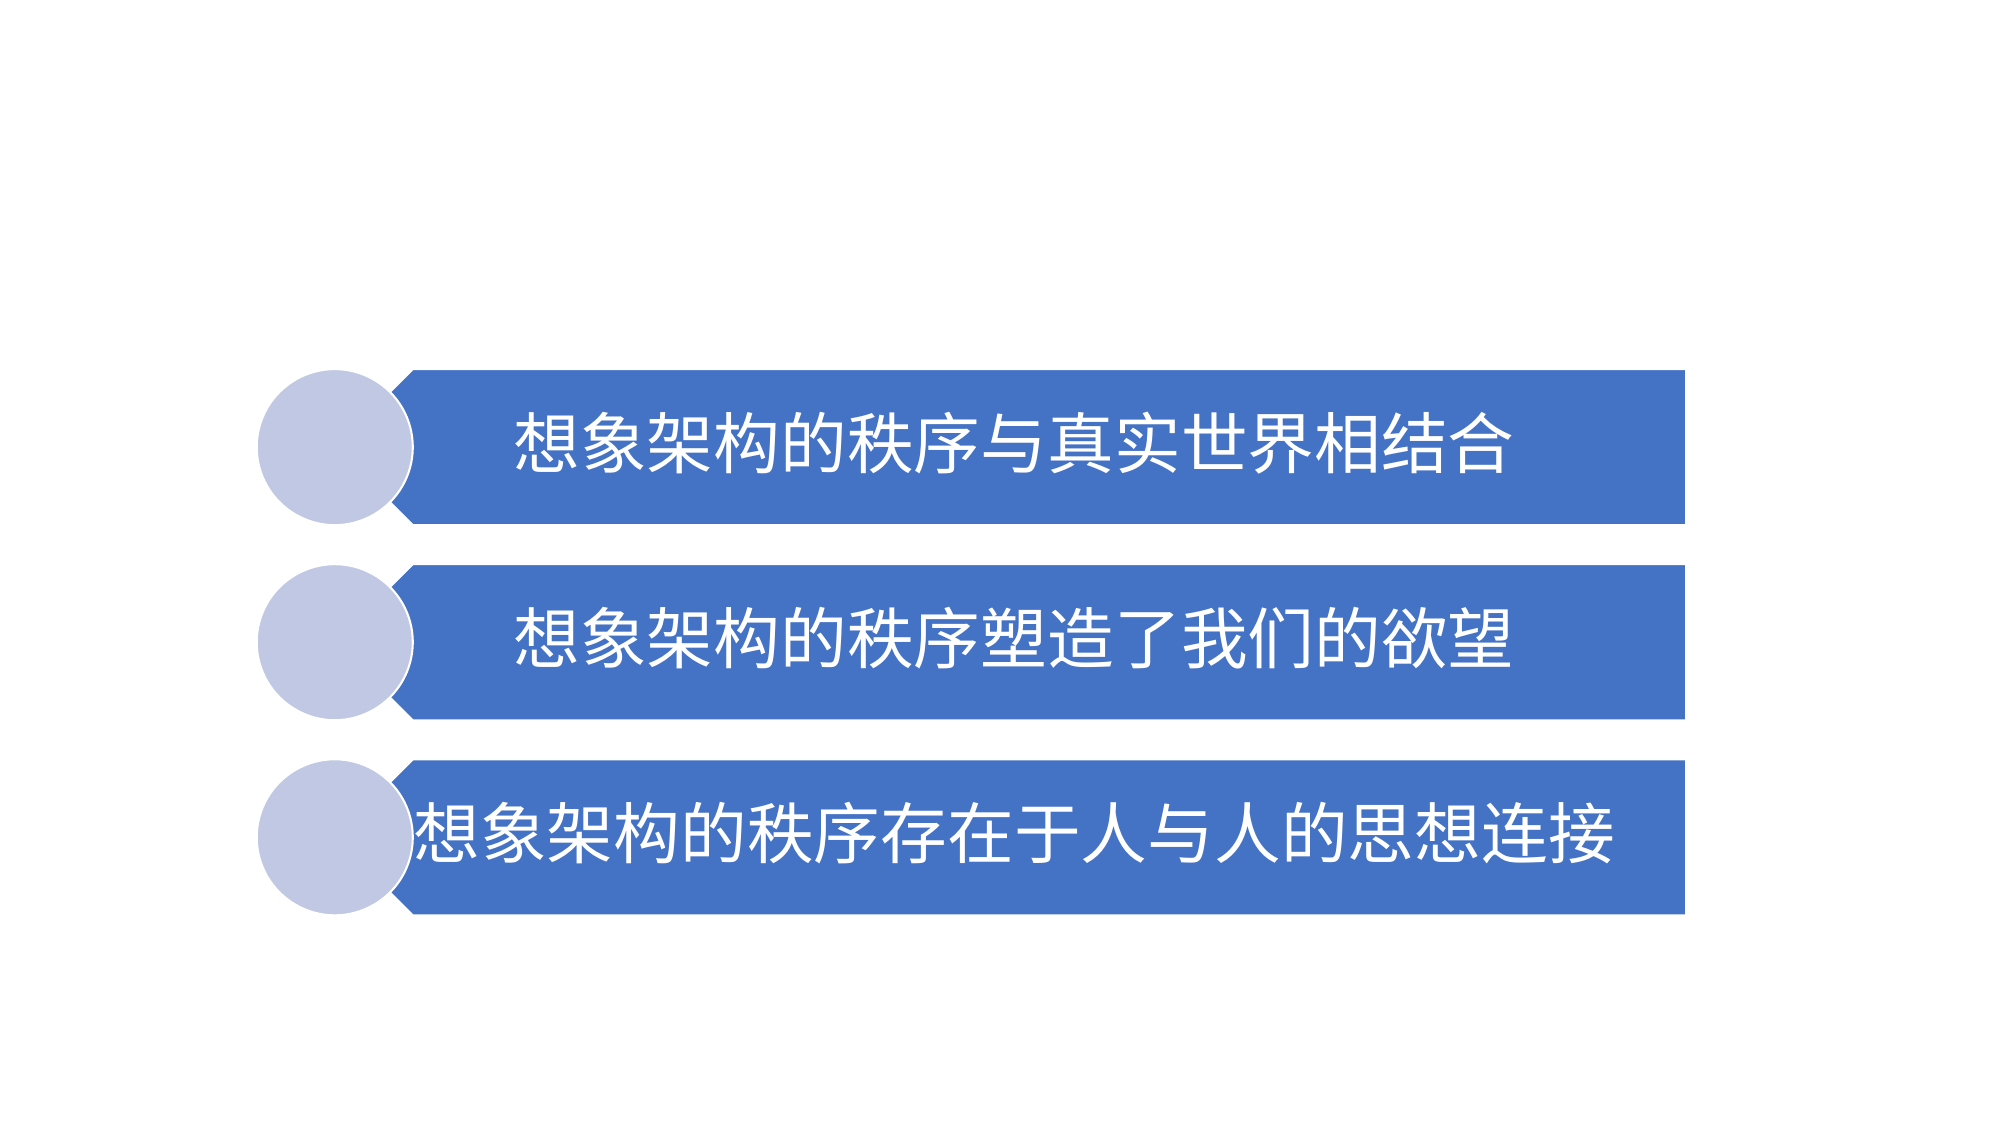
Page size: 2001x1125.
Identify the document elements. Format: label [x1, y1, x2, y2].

text_box [0, 368, 1988, 916]
